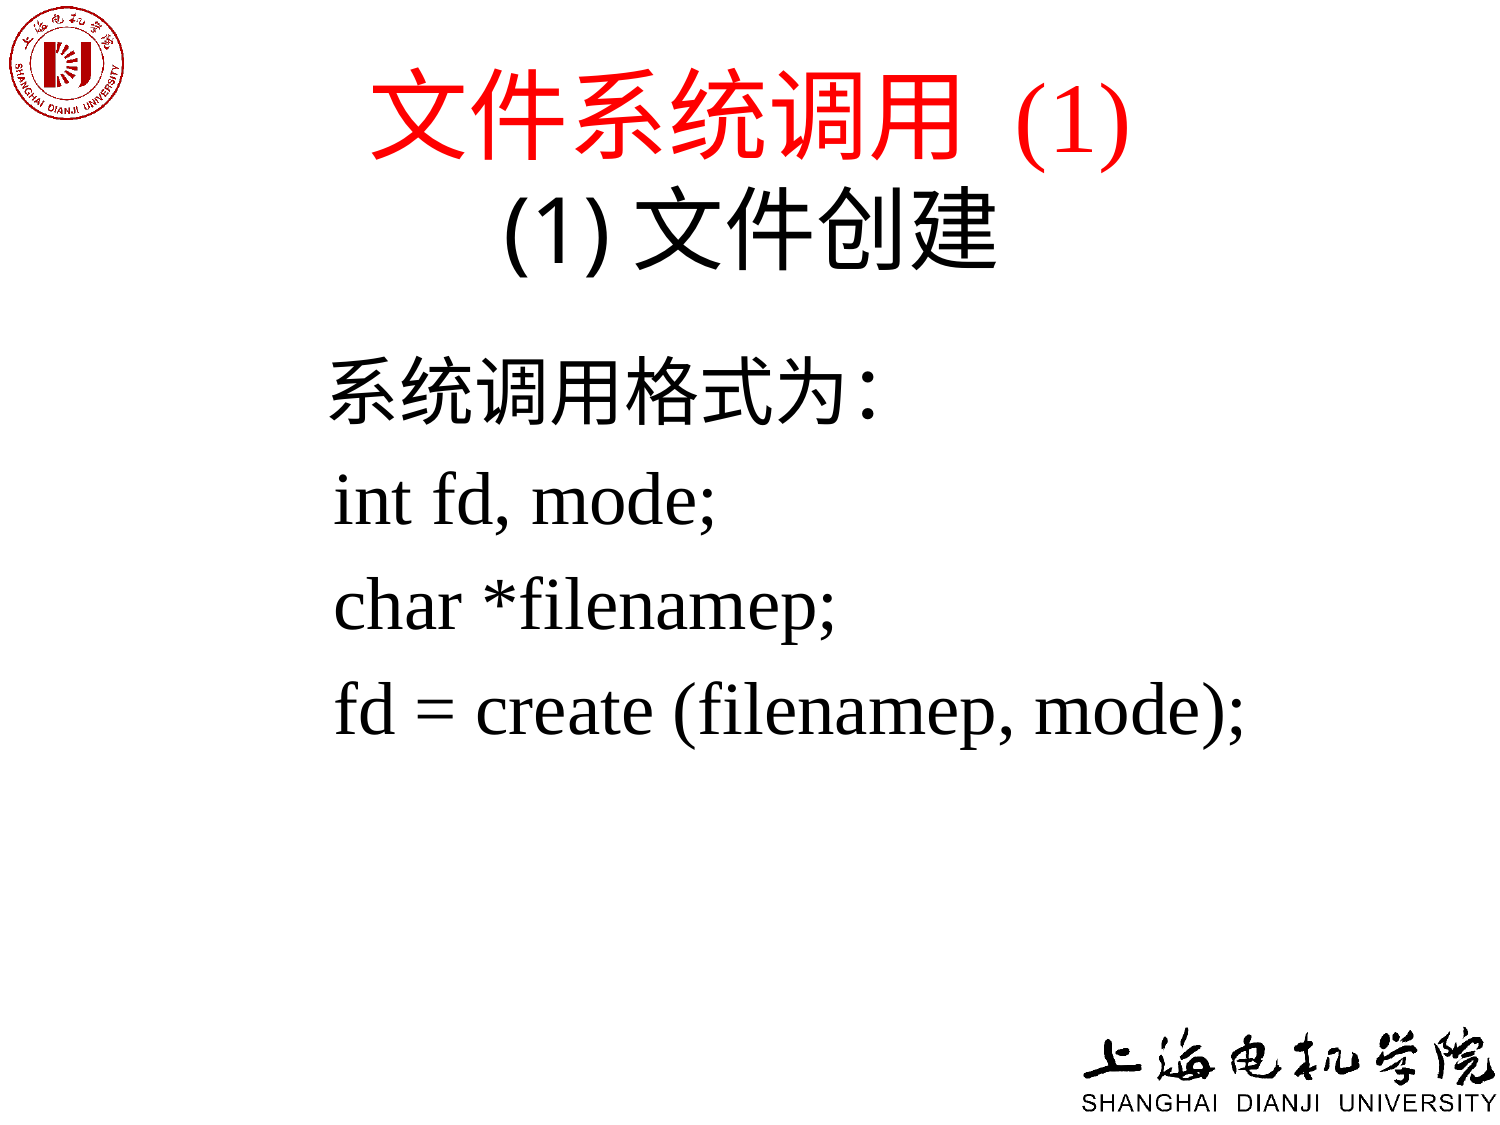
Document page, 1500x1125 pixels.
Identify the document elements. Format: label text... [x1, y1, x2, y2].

picture [9, 6, 124, 120]
picture [1079, 1023, 1500, 1114]
title 文件系统调用 (1) (1)文件创建 [75, 45, 1425, 233]
list 系统调用格式为： int fd, mode; char *filenamep; fd = create (filenamep, mode); [225, 337, 1438, 1025]
